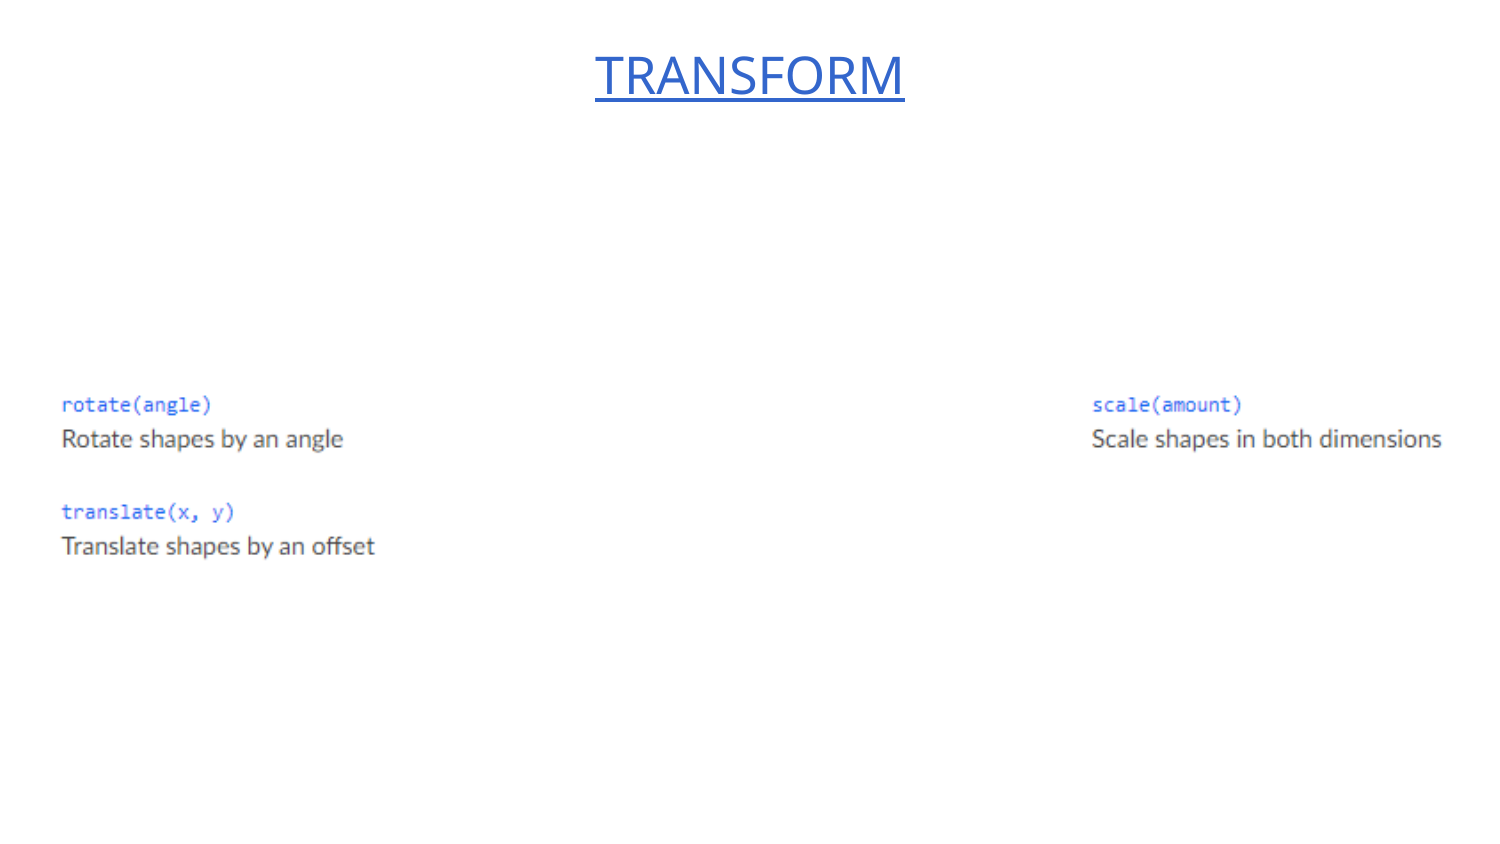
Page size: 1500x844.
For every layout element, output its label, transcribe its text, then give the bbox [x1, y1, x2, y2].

picture [49, 371, 1459, 580]
title TRANSFORM [0, 37, 1500, 110]
